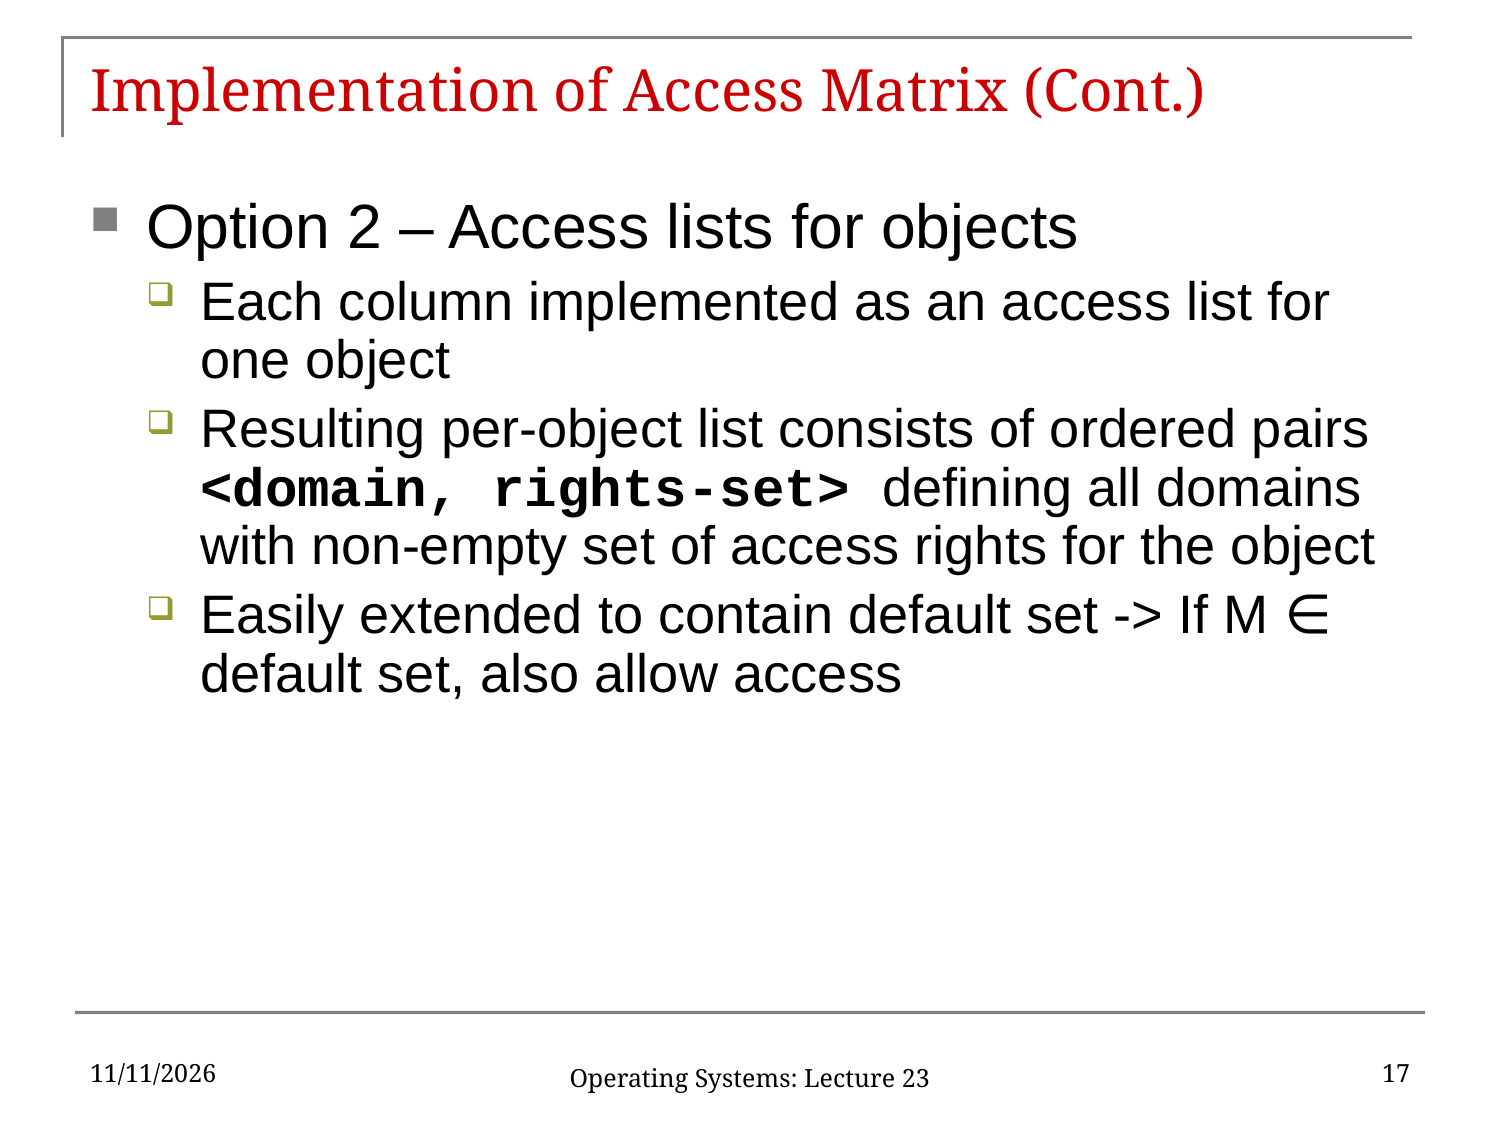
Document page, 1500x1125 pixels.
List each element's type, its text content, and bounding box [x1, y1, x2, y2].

slide_number 17 [1074, 1023, 1426, 1100]
list Option 2 – Access lists for objects Each column implemented as an access list for one object Resulting per-object list consists of ordered pairs <domain, rights-set> defining all domains with non-empty set of access rights for the object Easily extended to contain default set -> If M ∈ default set, also allow access [75, 187, 1425, 1006]
title Implementation of Access Matrix (Cont.) [75, 45, 1425, 163]
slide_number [74, 1023, 426, 1100]
footer Operating Systems: Lecture 23 [512, 1024, 988, 1101]
